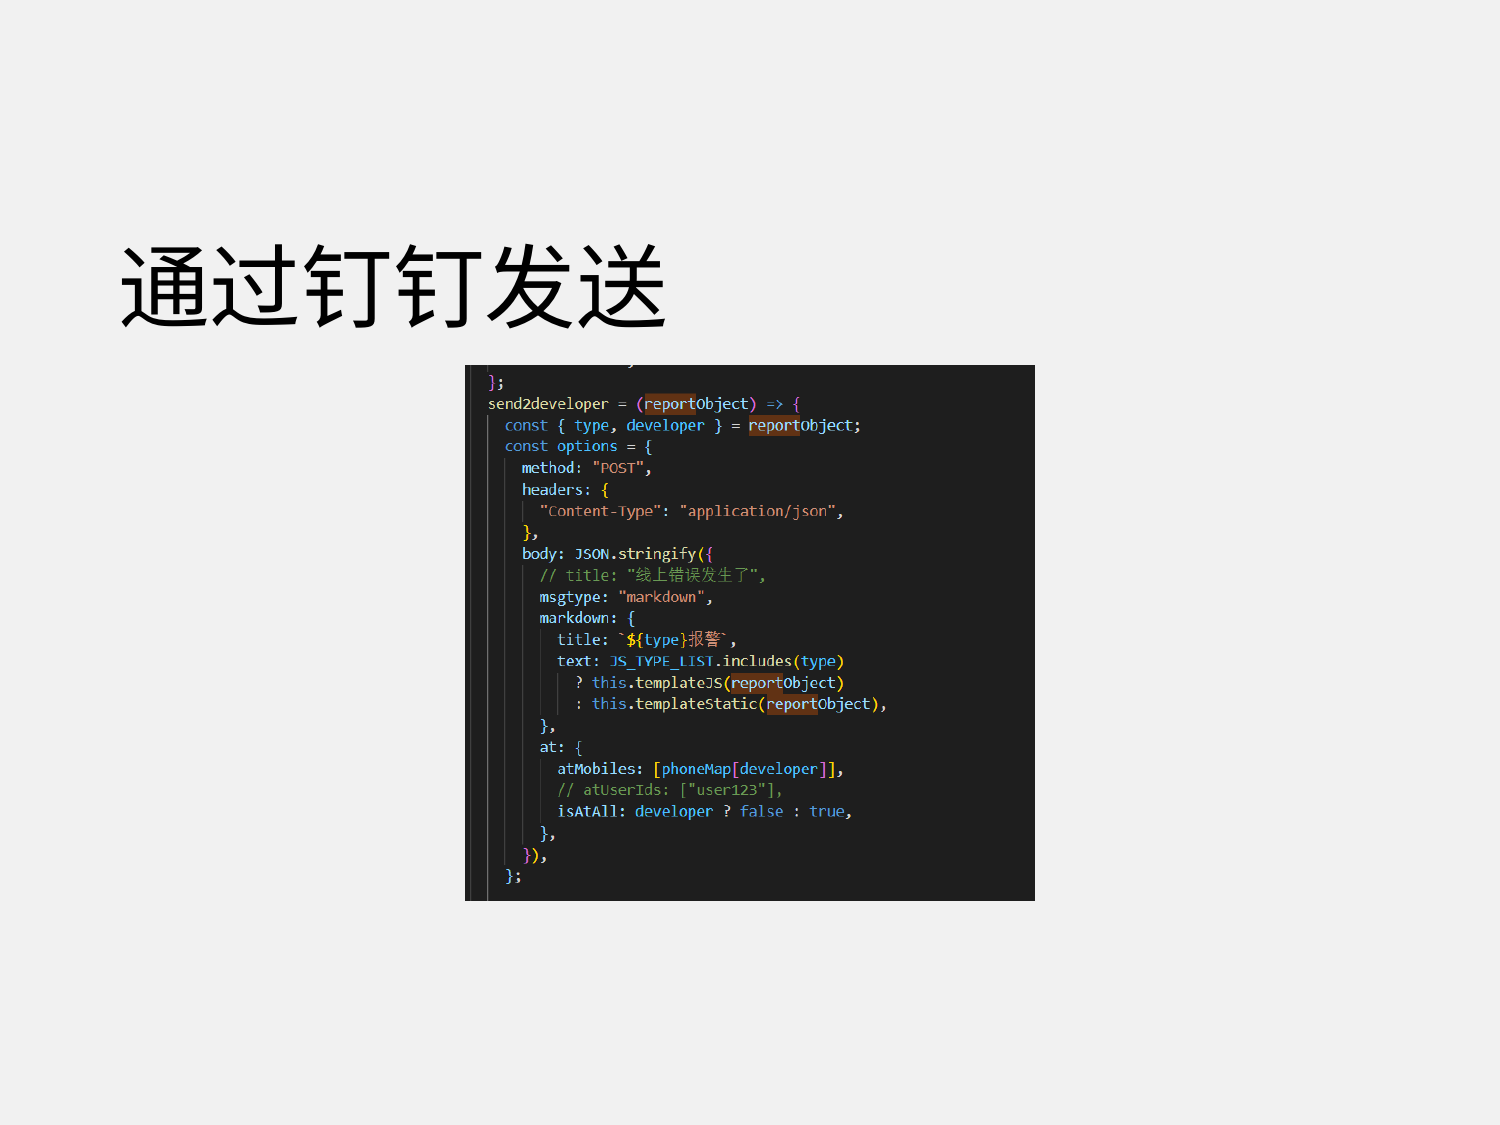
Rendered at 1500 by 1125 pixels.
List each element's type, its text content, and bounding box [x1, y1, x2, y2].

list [465, 365, 1035, 901]
title 通过钉钉发送 [102, 185, 1398, 349]
